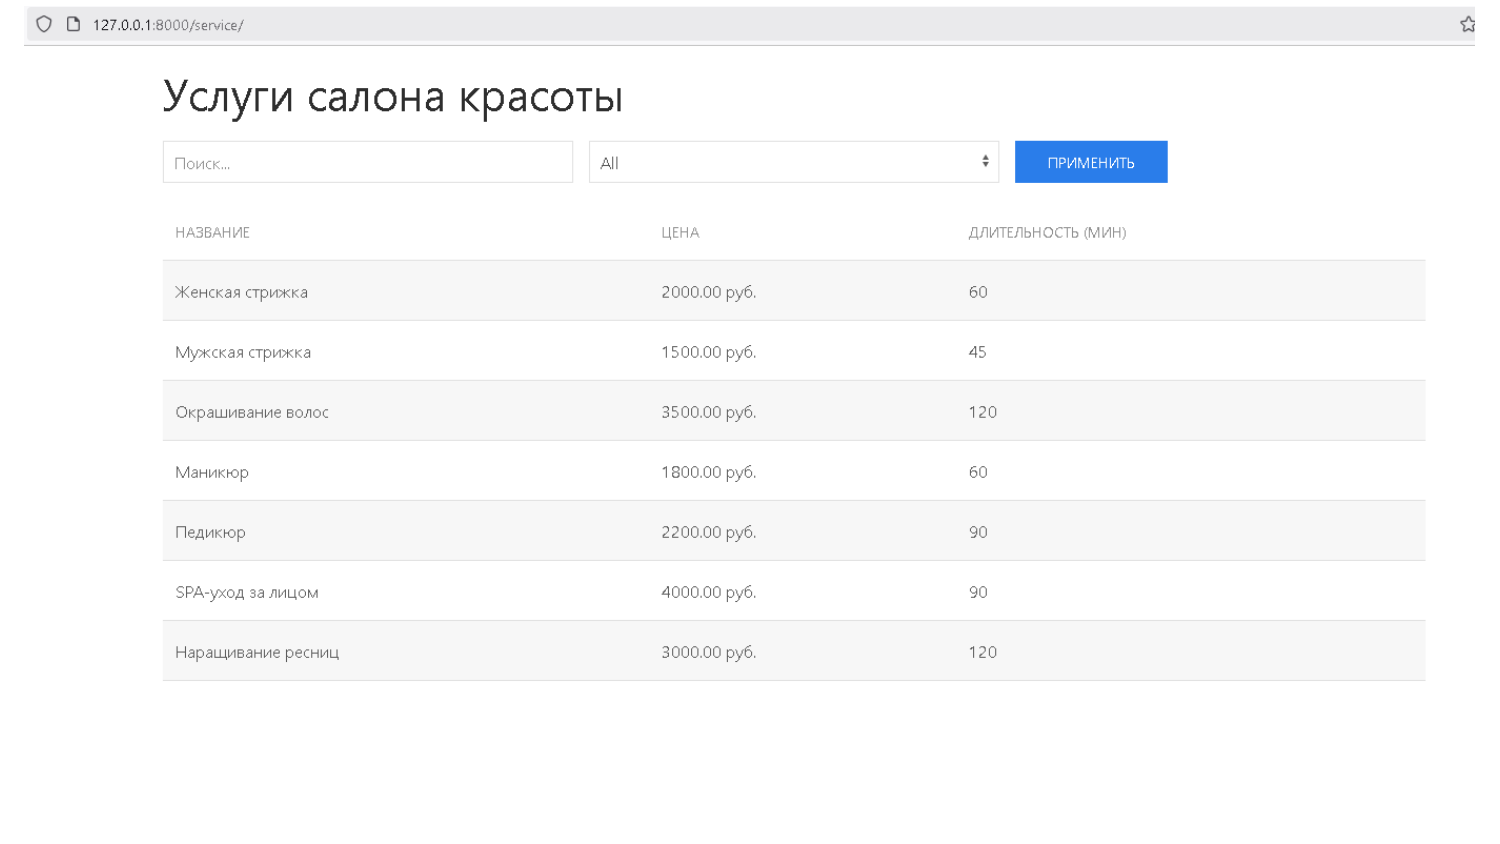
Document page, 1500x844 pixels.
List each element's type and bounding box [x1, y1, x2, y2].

picture [24, 6, 1476, 720]
